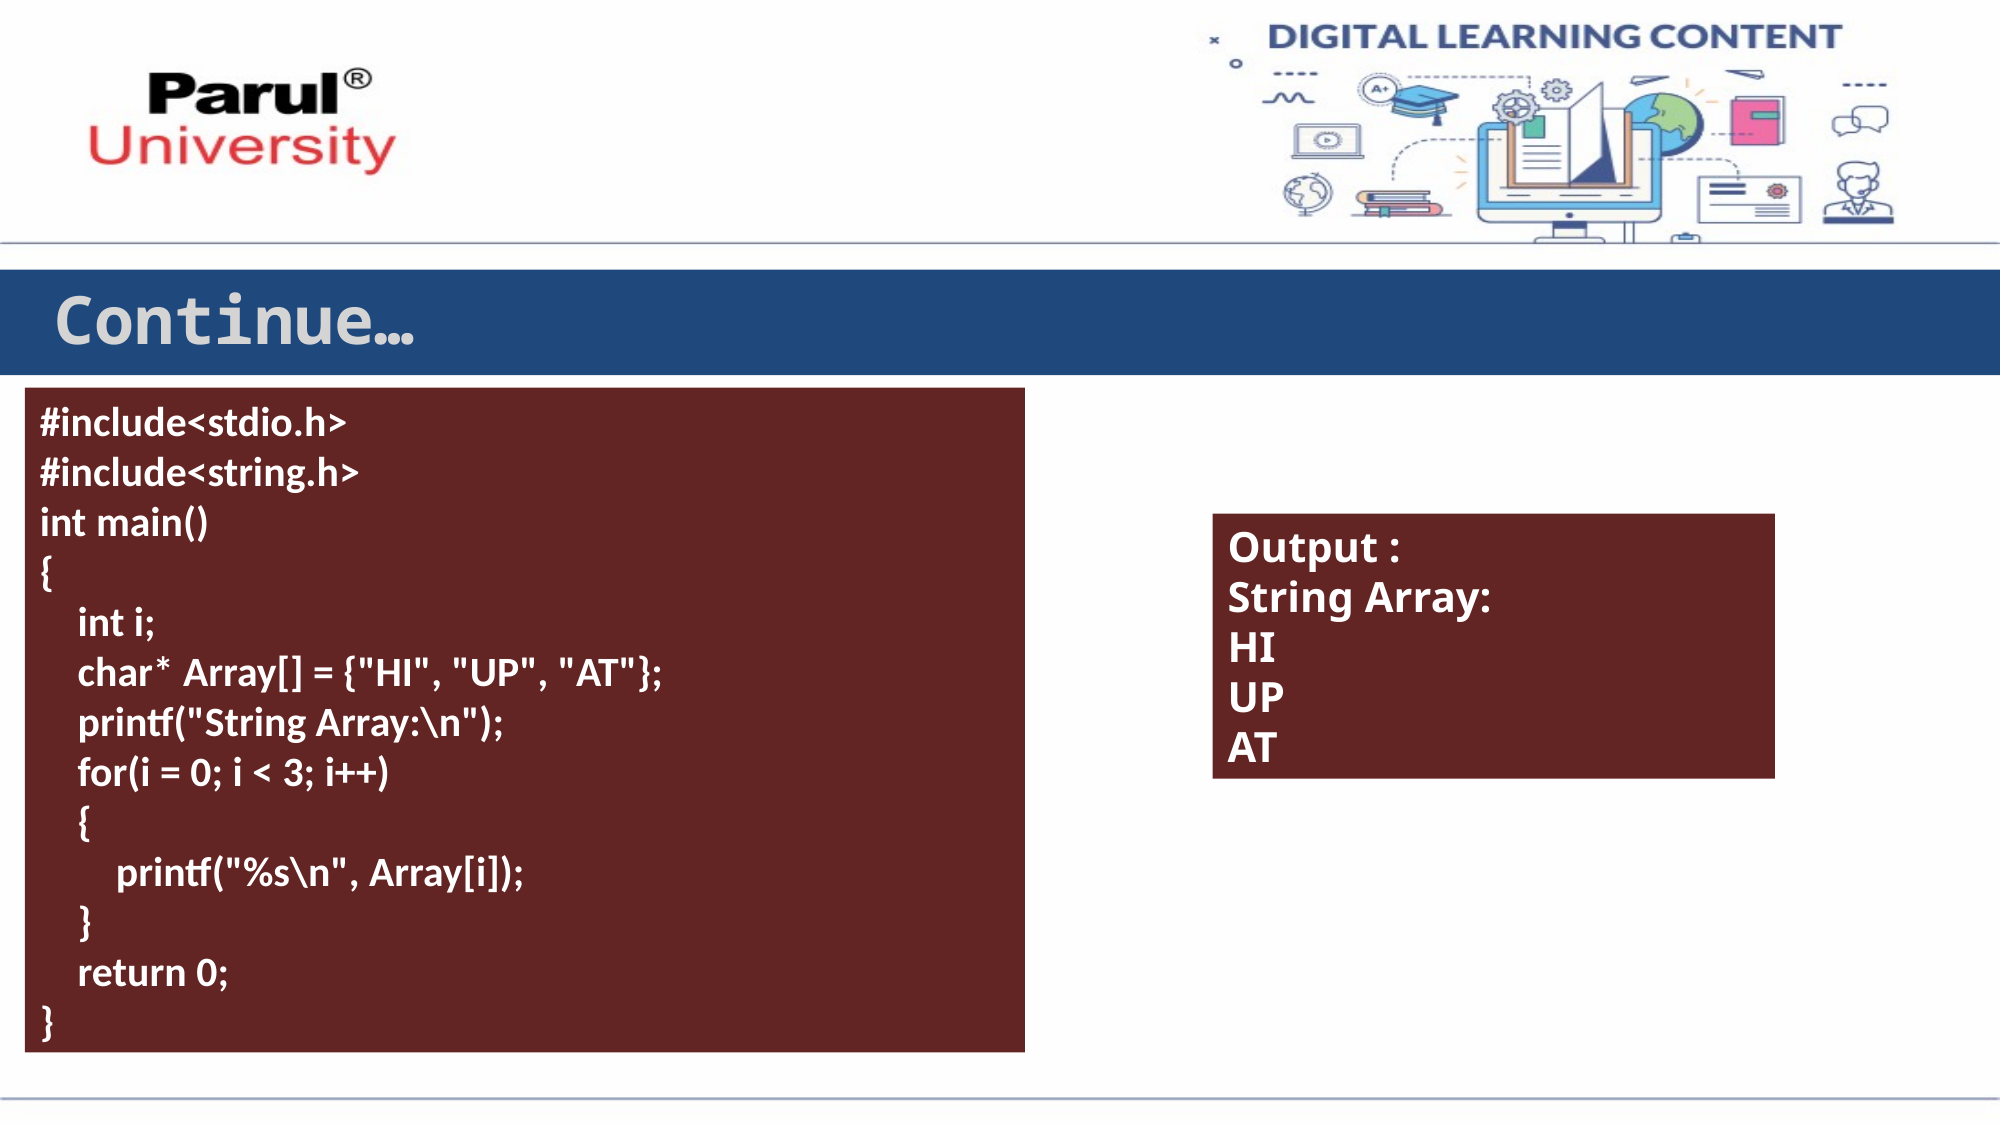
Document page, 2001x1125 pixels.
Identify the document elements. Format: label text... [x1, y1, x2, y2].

text_box Output : String Array: HI UP AT [1212, 513, 1775, 779]
text_box #include<stdio.h> #include<string.h> int main() { int i; char* Array[] = {"HI", "UP", "AT"}; printf("String Array:\n"); for(i = 0; i < 3; i++) { printf("%s\n", Array[i]); } return 0; } [24, 387, 1025, 1053]
title Continue… [54, 278, 1946, 375]
picture [0, 376, 2000, 1125]
picture [0, 0, 2000, 269]
